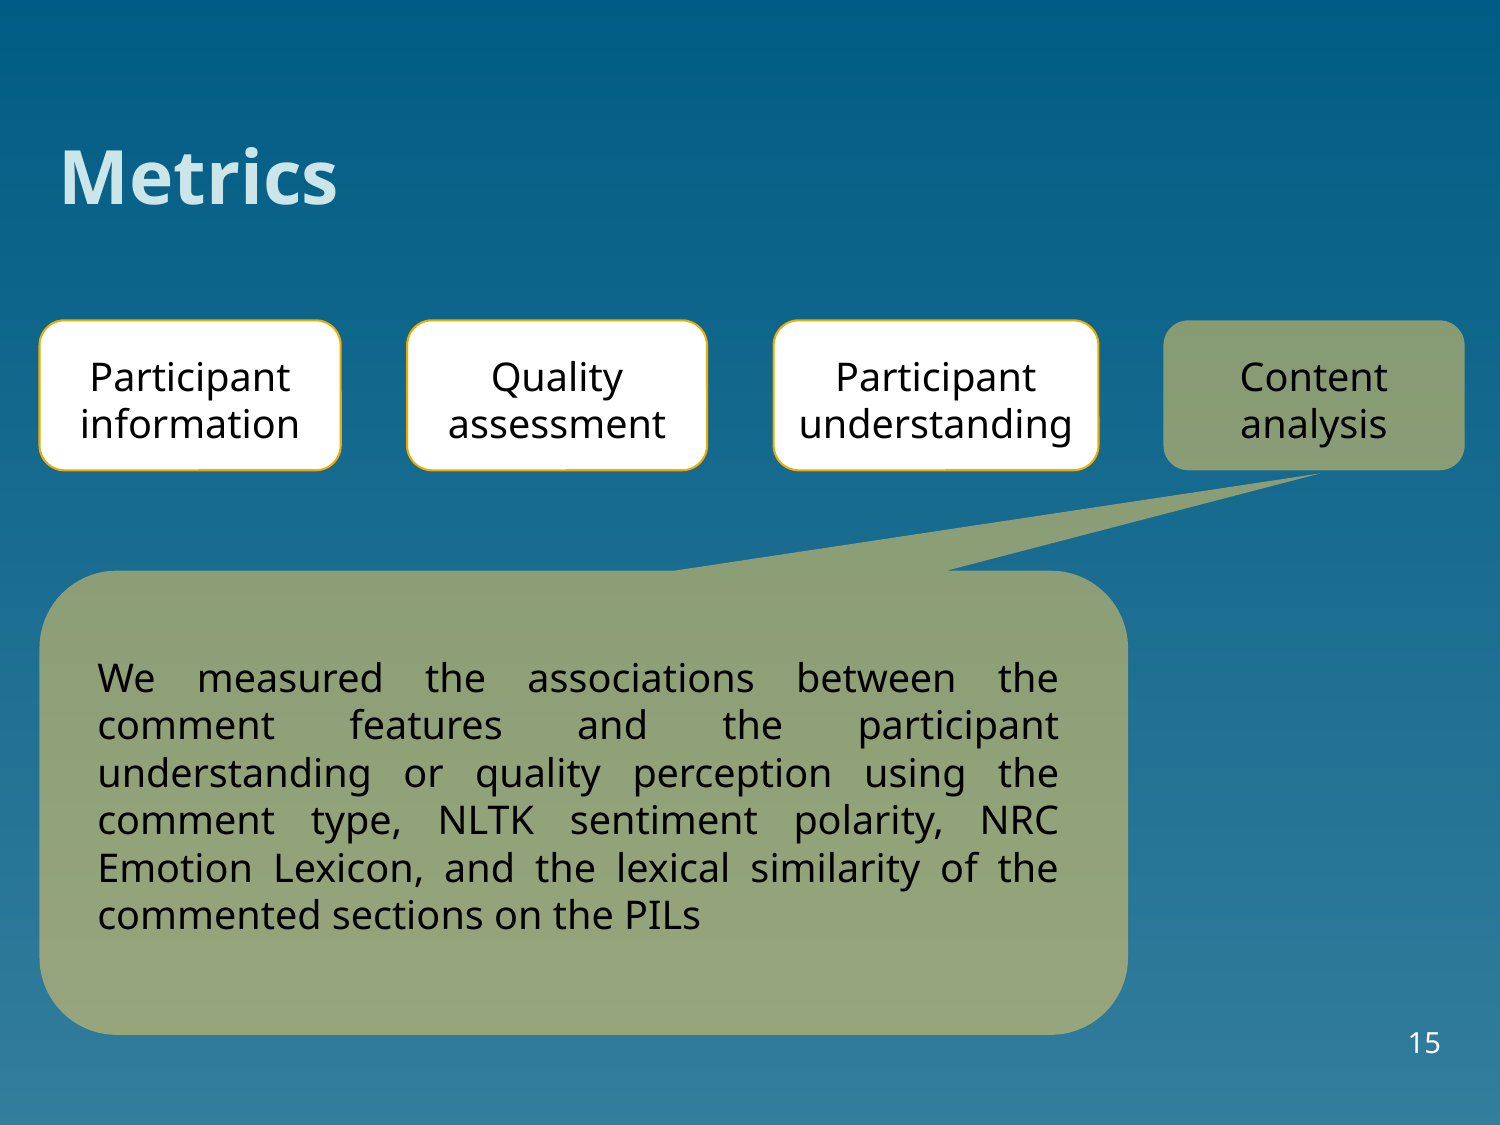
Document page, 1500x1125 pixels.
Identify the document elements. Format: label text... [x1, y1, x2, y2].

title Metrics [58, 0, 1442, 220]
text_box We measured the associations between the comment features and the participant understanding or quality perception using the comment type, NLTK sentiment polarity, NRC Emotion Lexicon, and the lexical similarity of the commented sections on the PILs [82, 645, 1075, 993]
text_box Content analysis [1163, 320, 1465, 471]
text_box Participant information [38, 319, 342, 472]
text_box Participant understanding [772, 319, 1100, 472]
text_box [39, 473, 1321, 1035]
text_box Quality assessment [406, 319, 709, 472]
slide_number 15 [1128, 1034, 1442, 1065]
